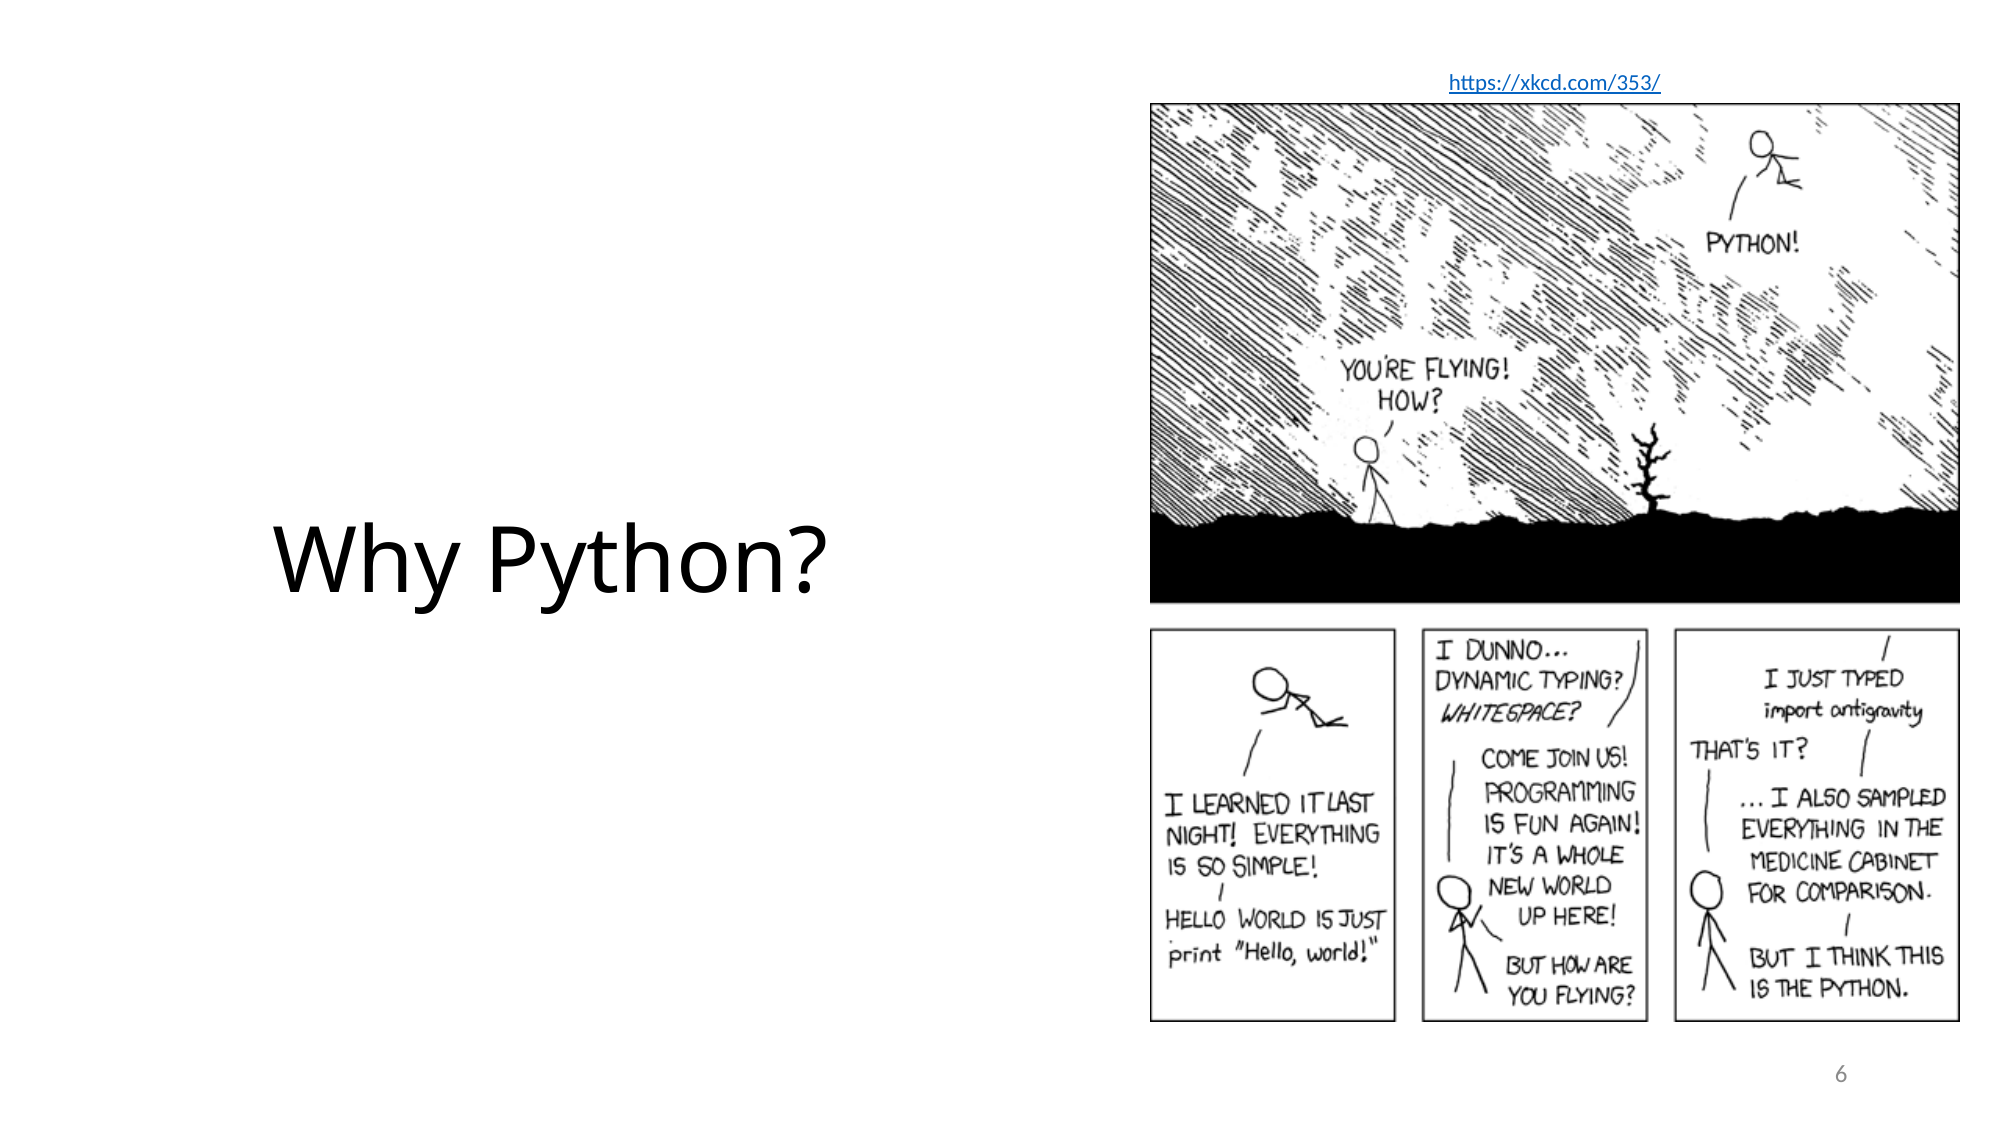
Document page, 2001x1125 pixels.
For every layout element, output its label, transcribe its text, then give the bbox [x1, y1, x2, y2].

slide_number 6 [1412, 1042, 1863, 1103]
title Why Python? [101, 453, 1000, 672]
text_box https://xkcd.com/353/ [1434, 60, 1677, 103]
picture [1150, 103, 1960, 1022]
